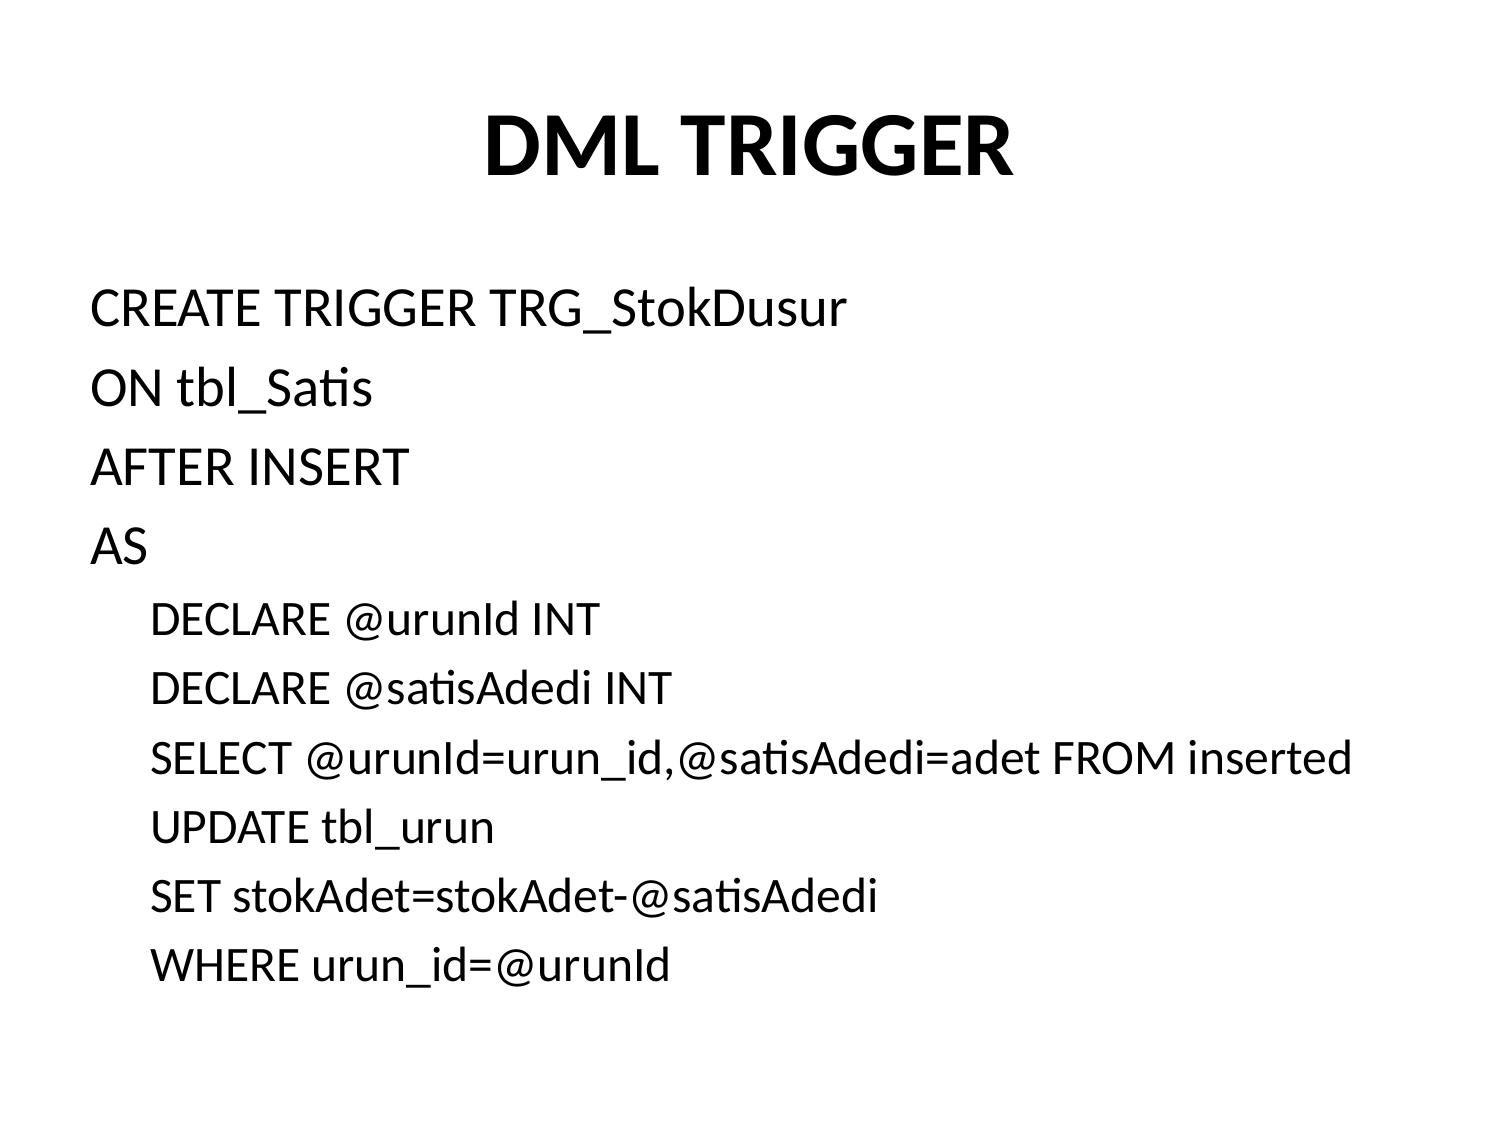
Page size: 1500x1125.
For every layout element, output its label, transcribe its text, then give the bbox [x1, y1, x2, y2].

list CREATE TRIGGER TRG_StokDusur ON tbl_Satis AFTER INSERT AS DECLARE @urunId INT DECLARE @satisAdedi INT SELECT @urunId=urun_id,@satisAdedi=adet FROM inserted UPDATE tbl_urun SET stokAdet=stokAdet-@satisAdedi WHERE urun_id=@urunId [75, 262, 1425, 1005]
title DML TRIGGER [75, 45, 1425, 233]
